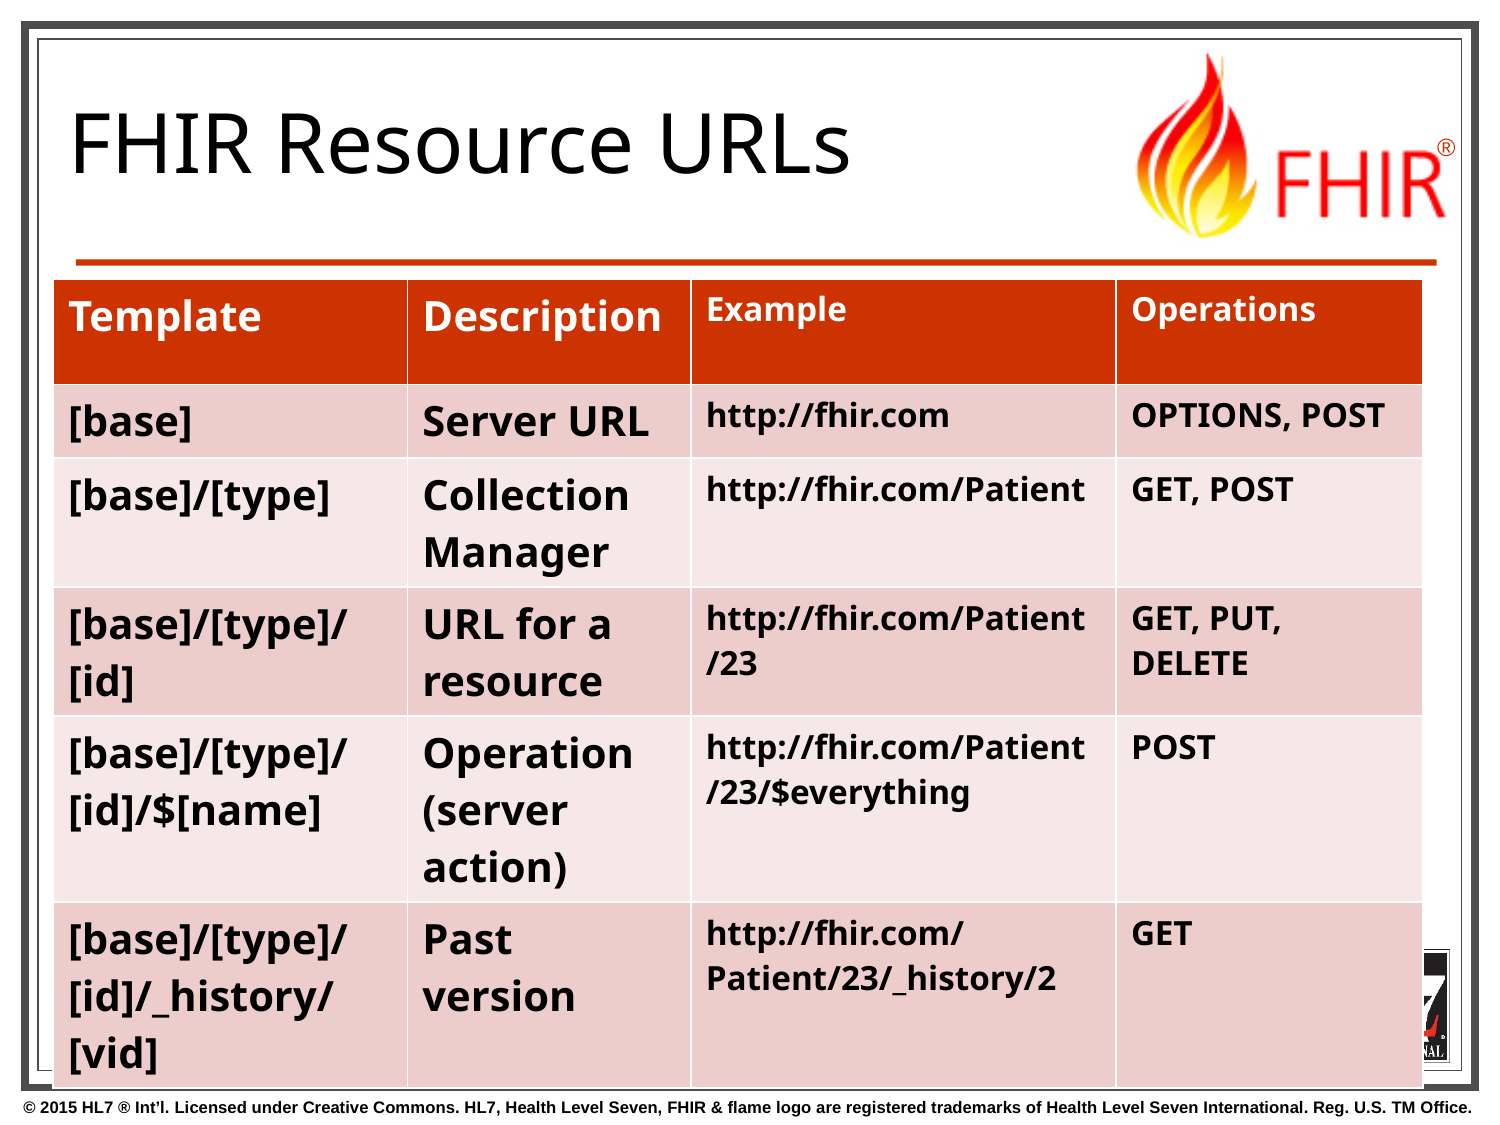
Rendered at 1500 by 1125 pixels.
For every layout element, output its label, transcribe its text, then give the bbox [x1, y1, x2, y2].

table_cell [base]/[type]/[id] [54, 588, 407, 715]
table_cell Past version [408, 903, 690, 1087]
table_cell POST [1117, 717, 1422, 901]
table_cell GET [1117, 903, 1422, 1087]
table_cell GET, POST [1117, 459, 1422, 586]
table_cell URL for a resource [408, 588, 690, 715]
table_cell [base]/[type] [54, 459, 407, 586]
table_cell http://fhir.com/Patient /23 [692, 588, 1115, 715]
picture [1124, 42, 1458, 249]
title FHIR Resource URLs [53, 54, 1128, 244]
table_header Example [692, 280, 1115, 384]
table_cell [base]/[type]/[id]/$[name] [54, 717, 407, 901]
table_cell Collection Manager [408, 459, 690, 586]
table_header Description [408, 280, 690, 384]
table_cell http://fhir.com/Patient/23/_history/2 [692, 903, 1115, 1087]
table_cell http://fhir.com/Patient [692, 459, 1115, 586]
table_cell [base] [54, 385, 407, 457]
table_cell Operation (server action) [408, 717, 690, 901]
table_cell [base]/[type]/[id]/_history/[vid] [54, 903, 407, 1087]
table_cell OPTIONS, POST [1117, 385, 1422, 457]
table_cell Server URL [408, 385, 690, 457]
table_cell GET, PUT, DELETE [1117, 588, 1422, 715]
table_header Template [54, 280, 407, 384]
table_header Operations [1117, 280, 1422, 384]
picture [1424, 949, 1450, 1063]
table_cell http://fhir.com [692, 385, 1115, 457]
table_cell http://fhir.com/Patient /23/$everything [692, 717, 1115, 901]
